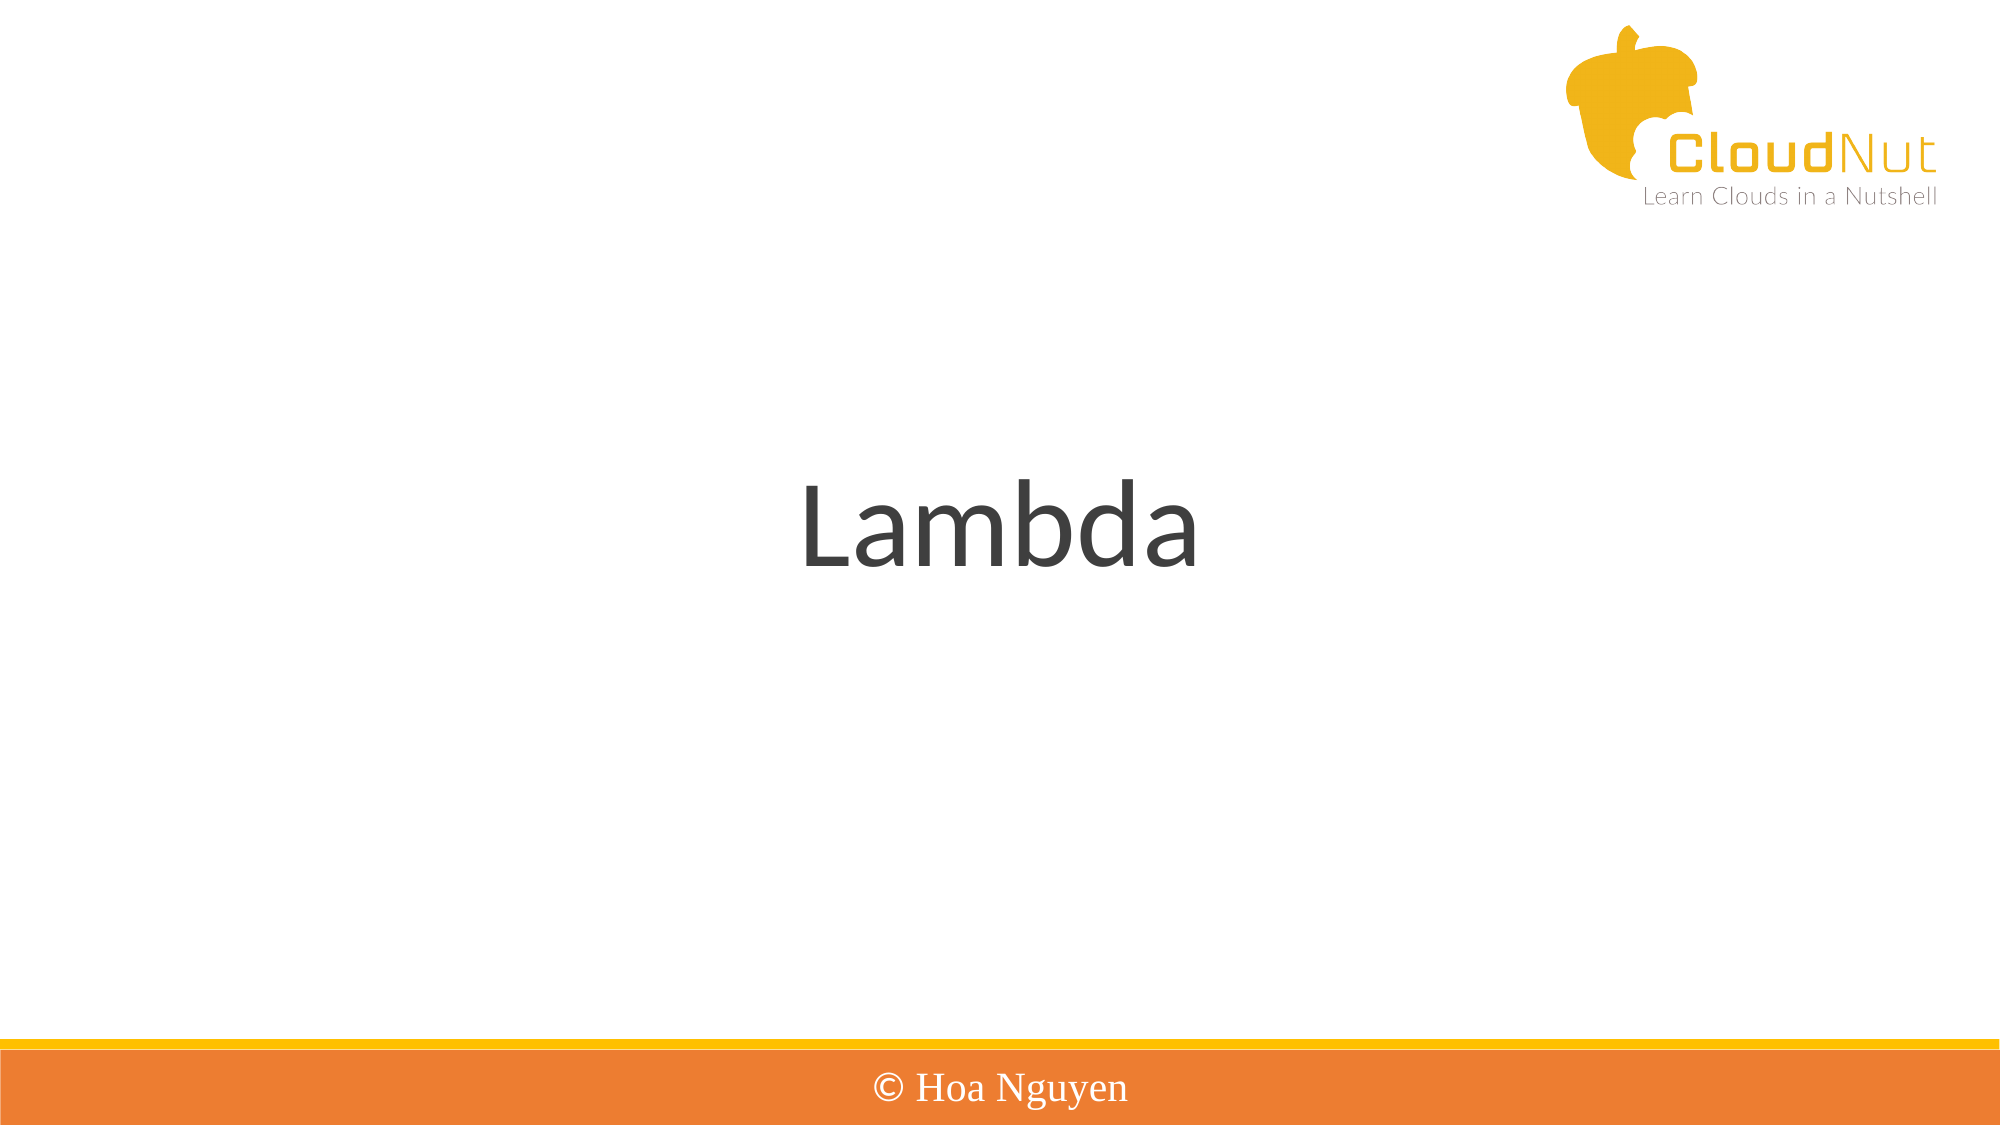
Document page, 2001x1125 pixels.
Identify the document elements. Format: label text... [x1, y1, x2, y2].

picture [1510, 3, 2000, 228]
footer © Hoa Nguyen [662, 1054, 1338, 1115]
title Lambda [249, 315, 1750, 707]
